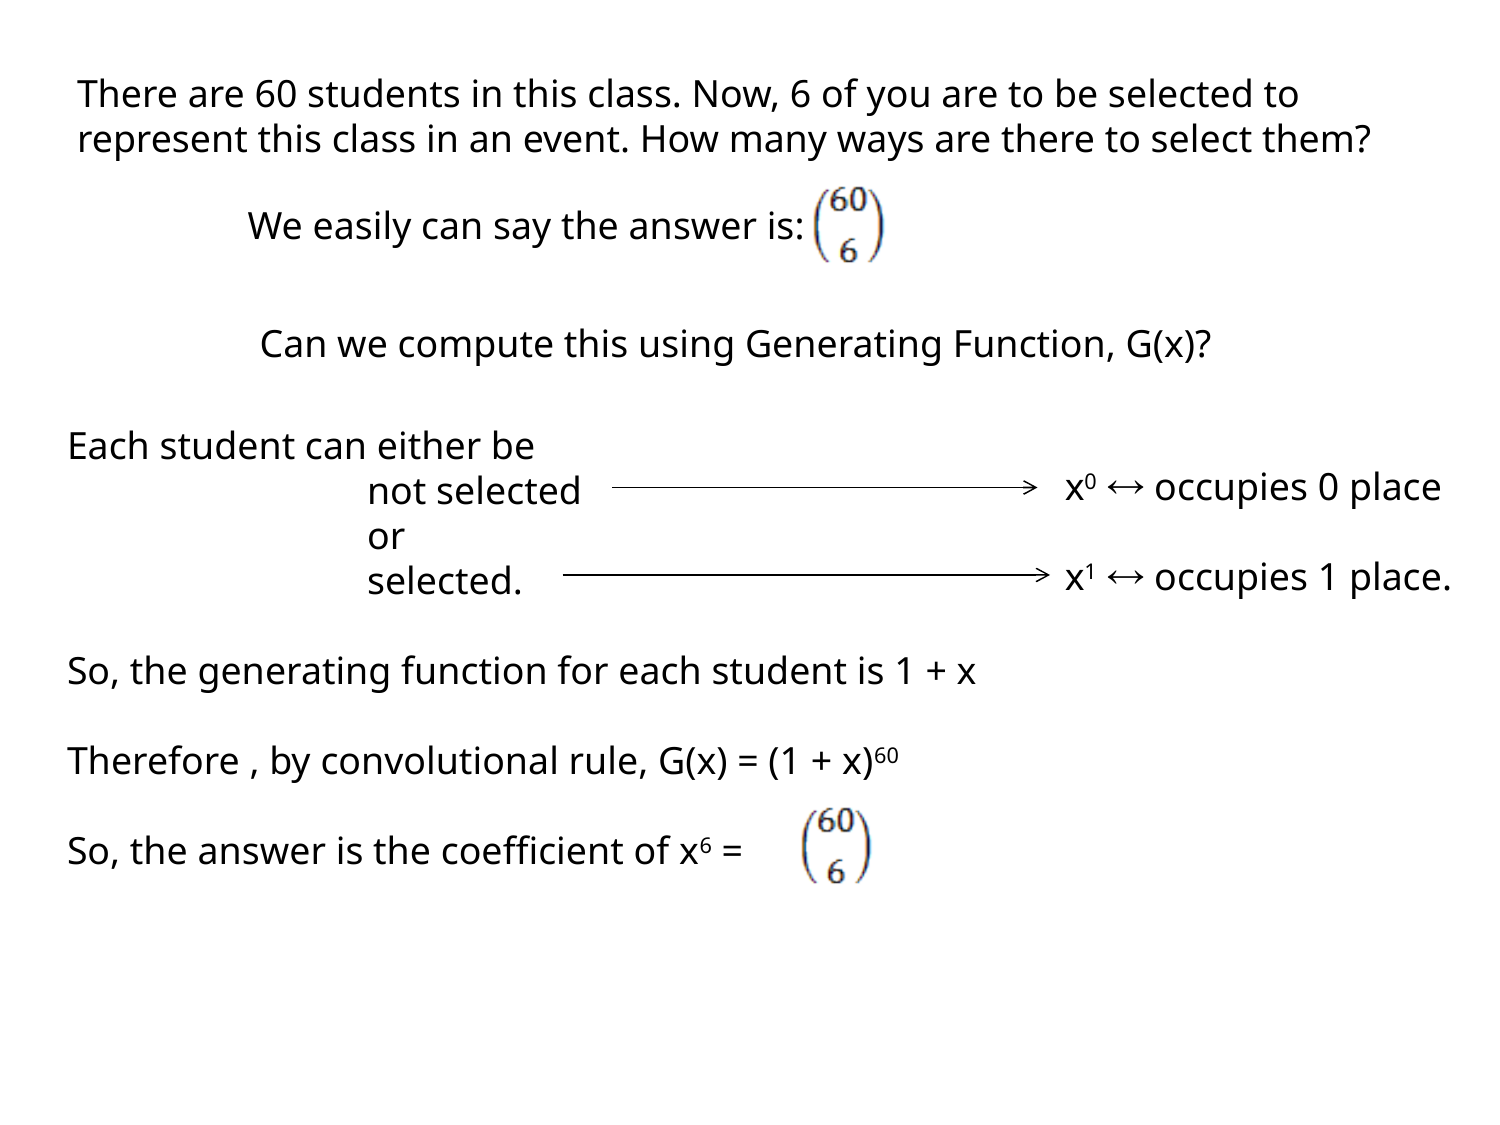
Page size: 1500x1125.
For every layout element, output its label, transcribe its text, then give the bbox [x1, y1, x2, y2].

text_box There are 60 students in this class. Now, 6 of you are to be selected to represent this class in an event. How many ways are there to select them? [62, 62, 1413, 213]
picture [812, 184, 888, 273]
text_box Can we compute this using Generating Function, G(x)? [244, 312, 1227, 373]
text_box Each student can either be not selected or selected. So, the generating function for each student is 1 + x Therefore , by convolutional rule, G(x) = (1 + x)60 So, the answer is the coefficient of x6 = [52, 414, 1038, 1015]
text_box We easily can say the answer is: [232, 195, 807, 255]
picture [799, 805, 876, 894]
text_box x0  occupies 0 place x1  occupies 1 place. [1049, 455, 1500, 651]
